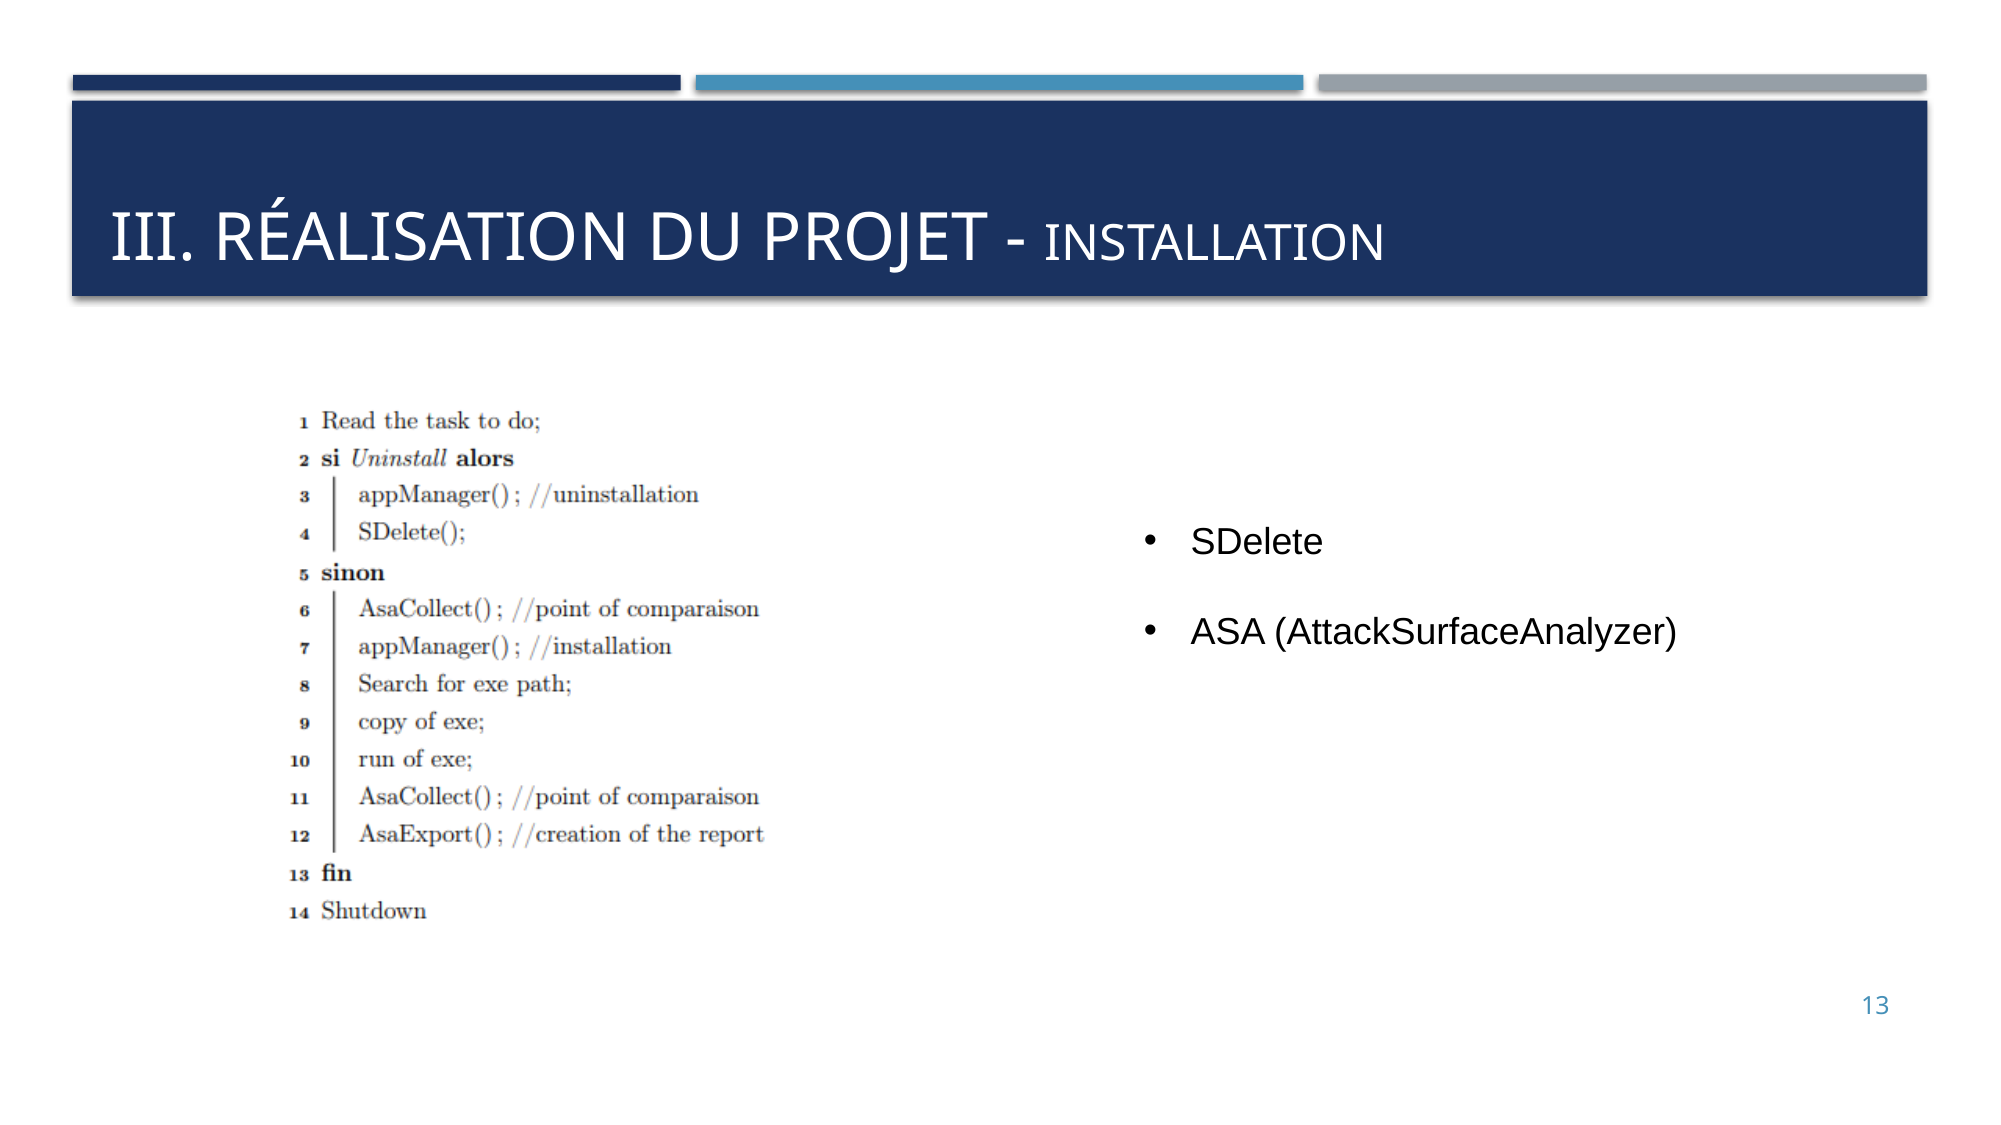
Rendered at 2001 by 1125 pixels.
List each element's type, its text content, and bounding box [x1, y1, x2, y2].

text_box SDelete ASA (AttackSurfaceAnalyzer) [1129, 464, 1825, 660]
slide_number 13 [1732, 977, 1905, 1037]
picture [279, 388, 791, 926]
title III. Réalisation du Projet - Installation [95, 115, 1905, 282]
